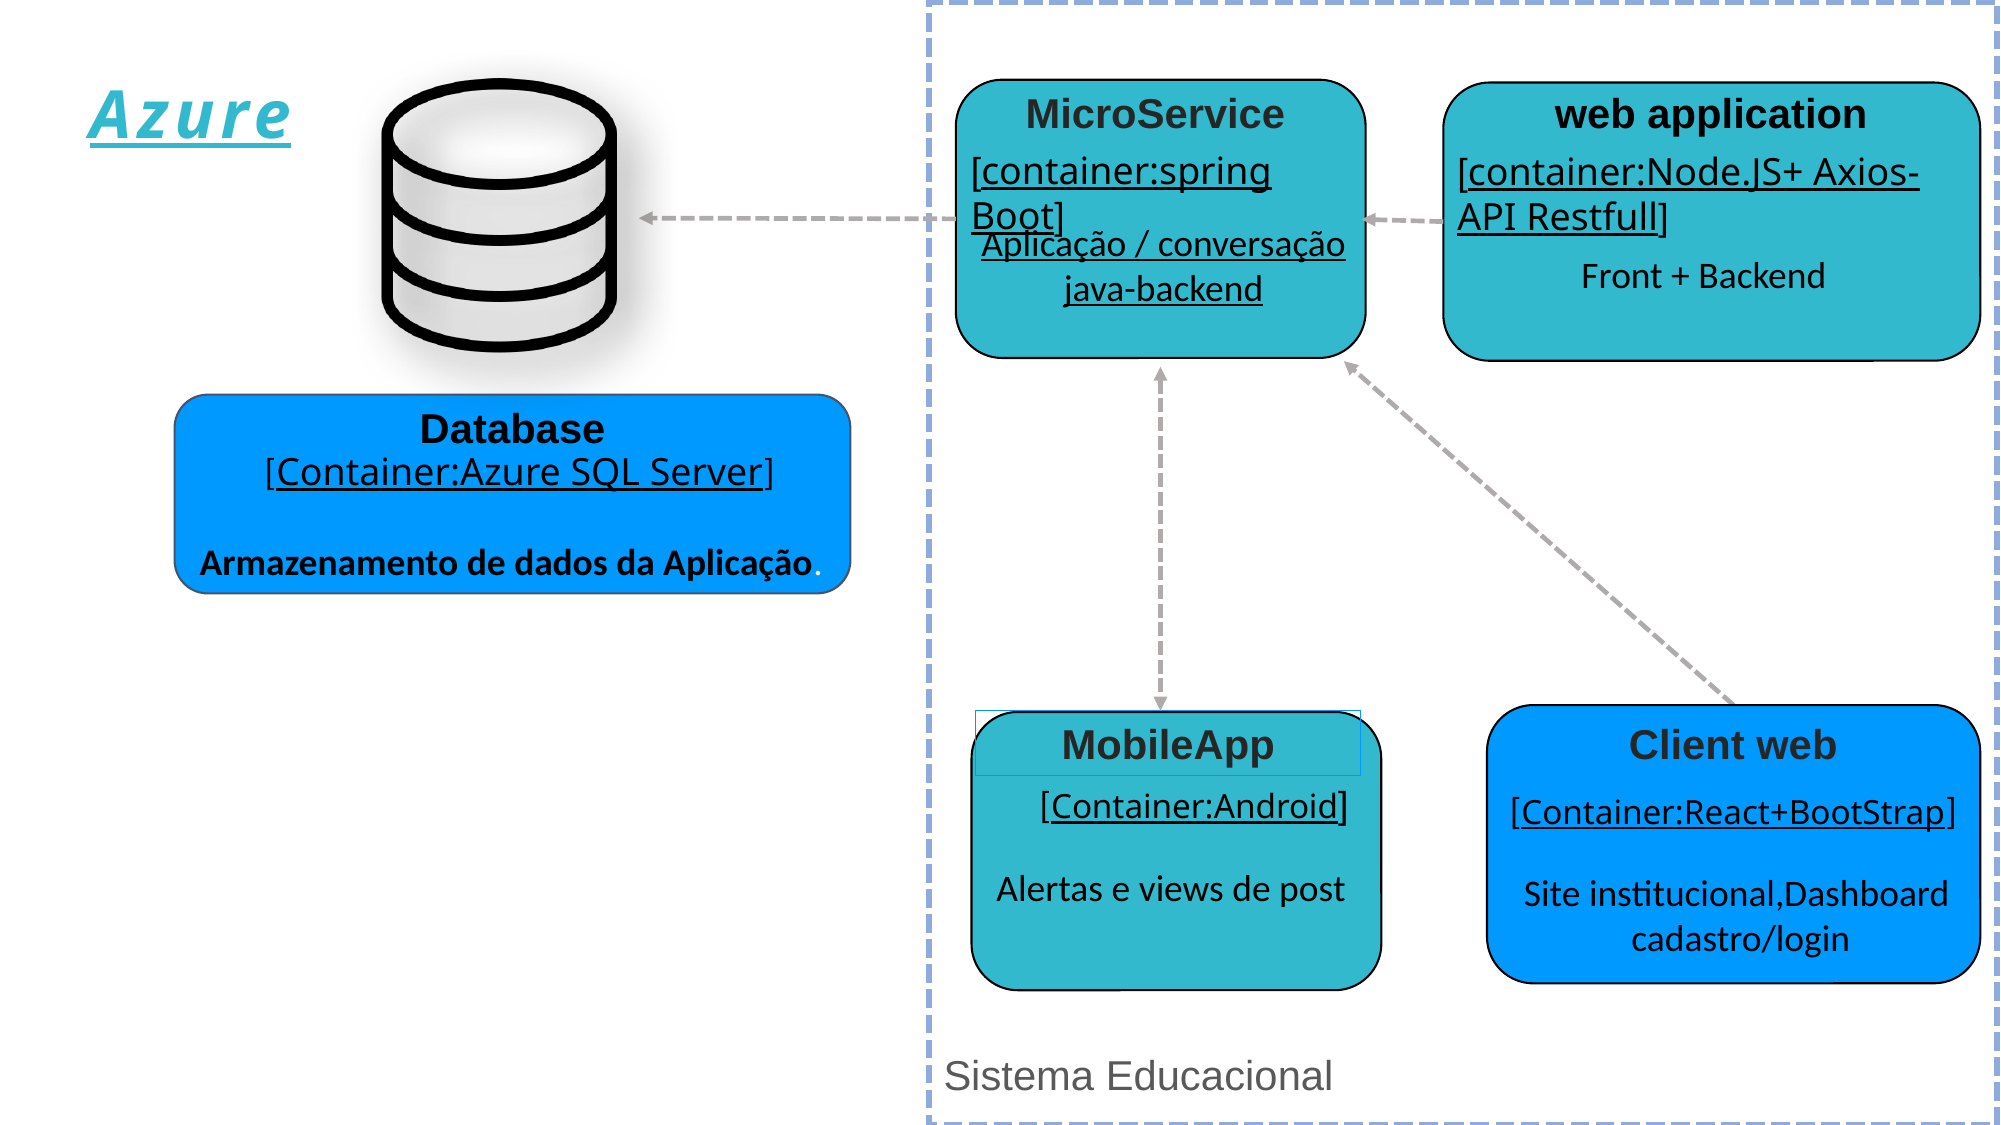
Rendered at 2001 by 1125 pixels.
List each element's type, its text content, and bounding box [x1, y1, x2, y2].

text_box Front + Backend [1436, 243, 1980, 304]
text_box Site institucional,Dashboard cadastro/login [1493, 861, 1988, 966]
text_box Client web [1487, 710, 1980, 776]
text_box Azure [74, 64, 306, 159]
text_box web application [1459, 79, 1952, 140]
text_box Database [174, 394, 851, 460]
text_box [1495, 966, 1972, 985]
text_box [container:Node.JS+ Axios- API Restfull] [1442, 140, 2000, 246]
text_box [1510, 704, 1957, 710]
text_box [928, 219, 1998, 1125]
text_box MobileApp [975, 710, 1361, 776]
text_box [Container:Azure SQL Server] Armazenamento de dados da Aplicação. [171, 440, 851, 635]
text_box [1348, 88, 1367, 139]
text_box [container:spring Boot] [956, 139, 1372, 211]
text_box [1442, 92, 1459, 140]
text_box [1442, 246, 1982, 362]
text_box [1361, 718, 1383, 773]
text_box [928, 1, 1998, 219]
text_box Alertas e views de post [979, 856, 1363, 917]
text_box [970, 738, 1383, 992]
text_box Aplicação / conversação java-backend [950, 211, 1377, 316]
text_box [Container:Android] [1024, 773, 1466, 879]
picture [359, 78, 639, 358]
text_box [1952, 85, 1982, 140]
text_box [Container:React+BootStrap] [1486, 779, 1981, 840]
text_box [955, 316, 1367, 360]
text_box Sistema Educacional [928, 1041, 1414, 1107]
text_box [954, 99, 963, 211]
text_box MicroService [963, 79, 1348, 139]
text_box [1343, 361, 1734, 706]
text_box [1485, 740, 1982, 962]
